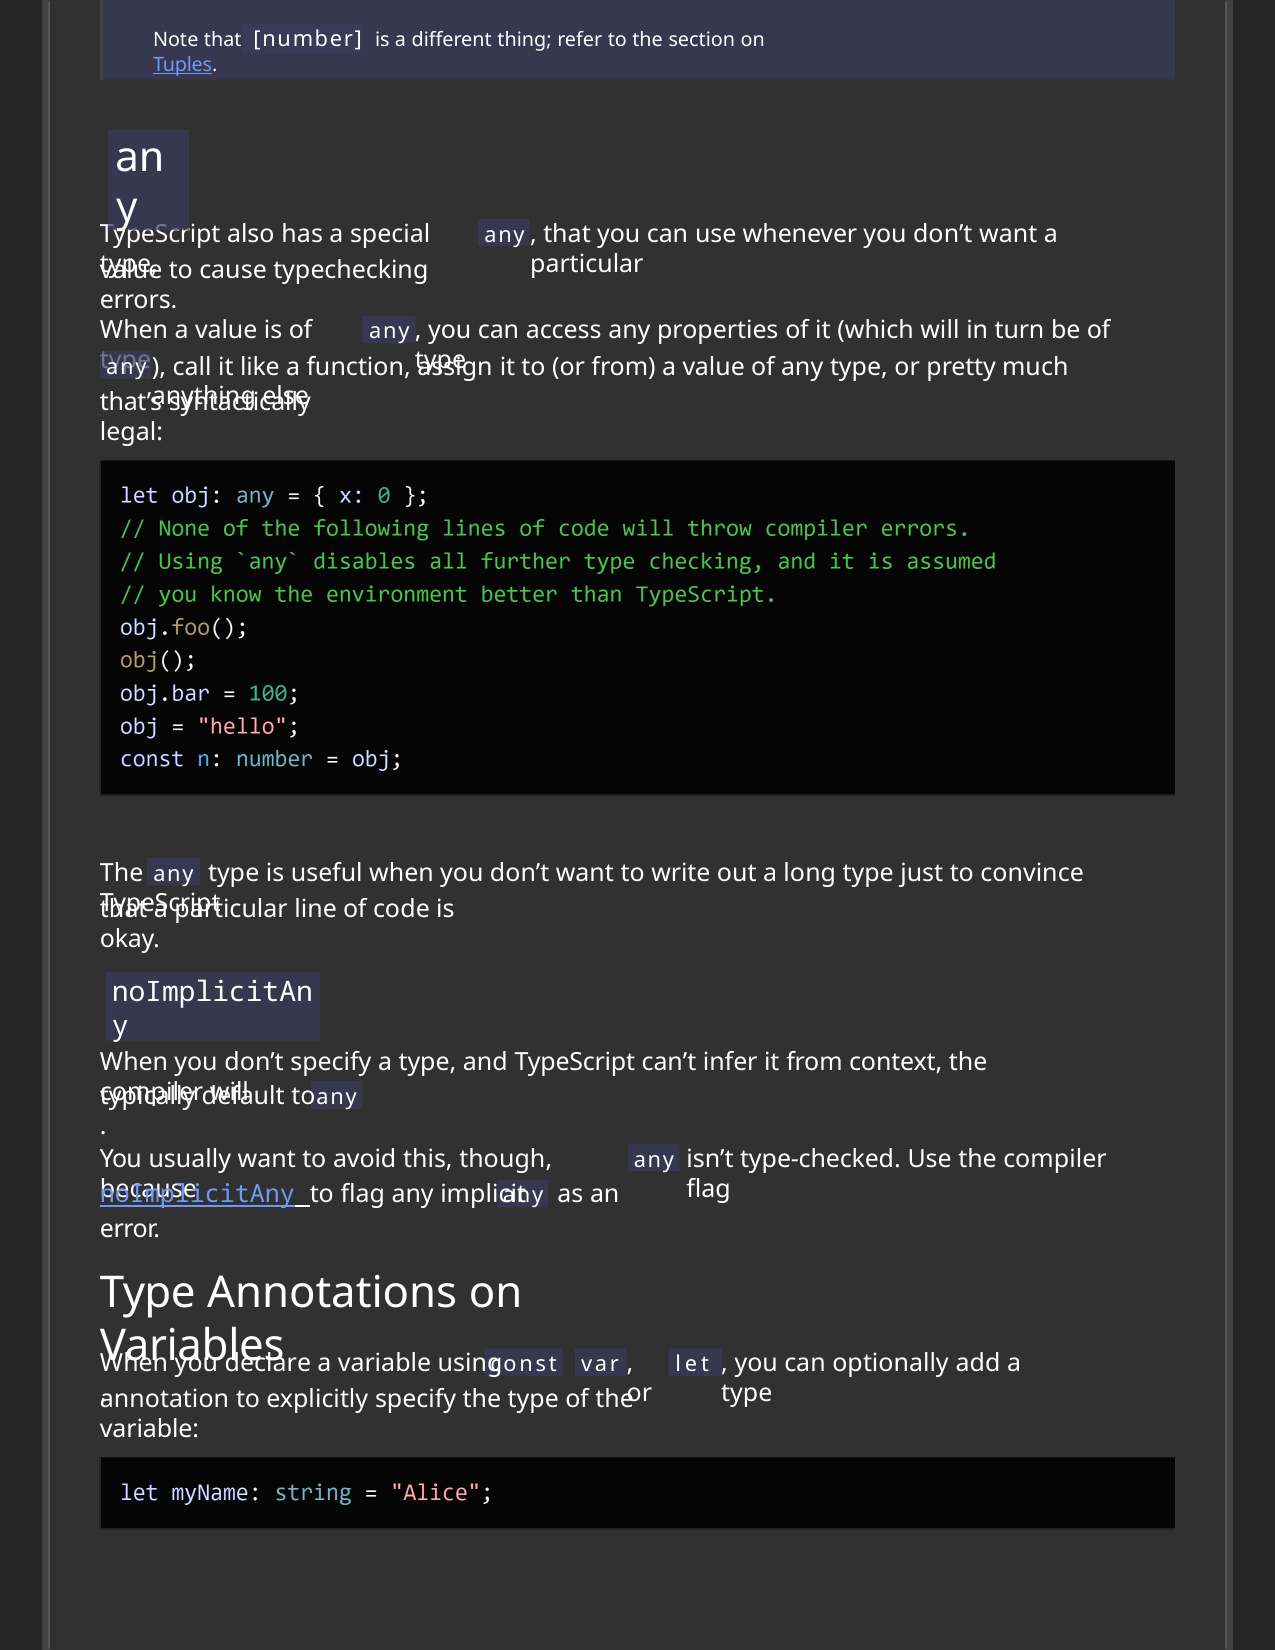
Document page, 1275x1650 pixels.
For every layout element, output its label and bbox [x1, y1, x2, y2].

text_box [99, 458, 1176, 1531]
text_box [41, 0, 1234, 1650]
